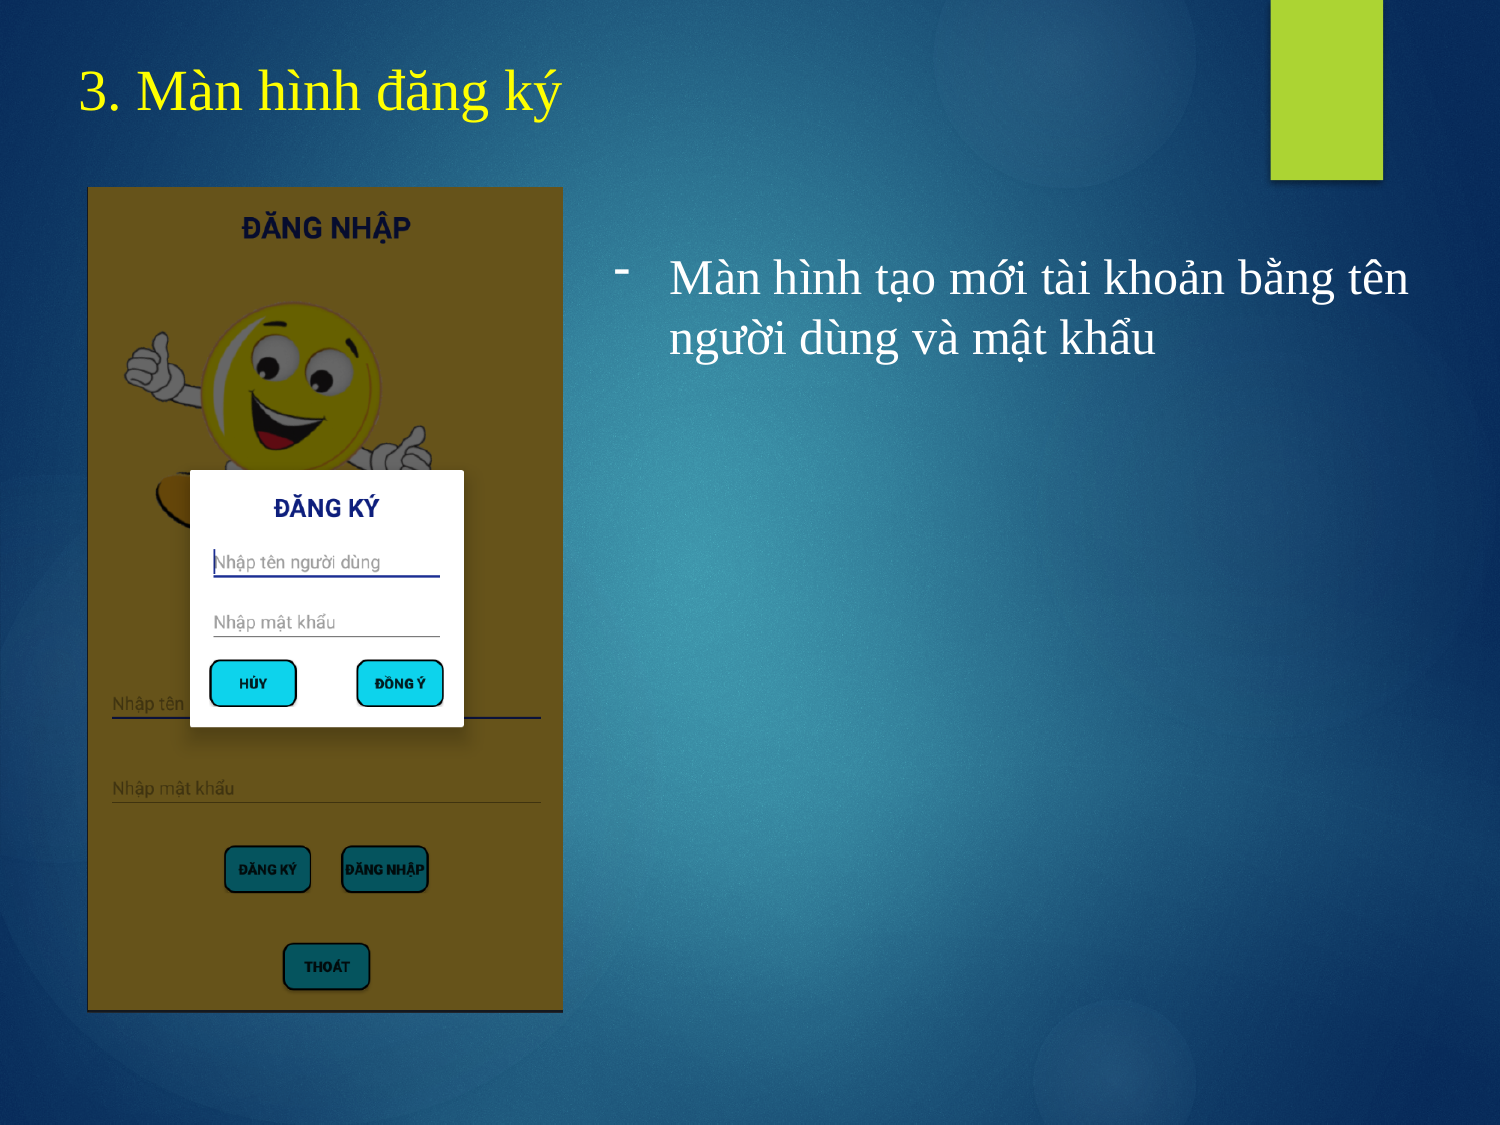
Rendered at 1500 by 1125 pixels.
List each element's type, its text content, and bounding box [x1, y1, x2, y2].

picture [87, 187, 563, 1013]
text_box Màn hình tạo mới tài khoản bằng tên người dùng và mật khẩu [613, 262, 1439, 425]
text_box 3. Màn hình đăng ký [78, 37, 1441, 122]
